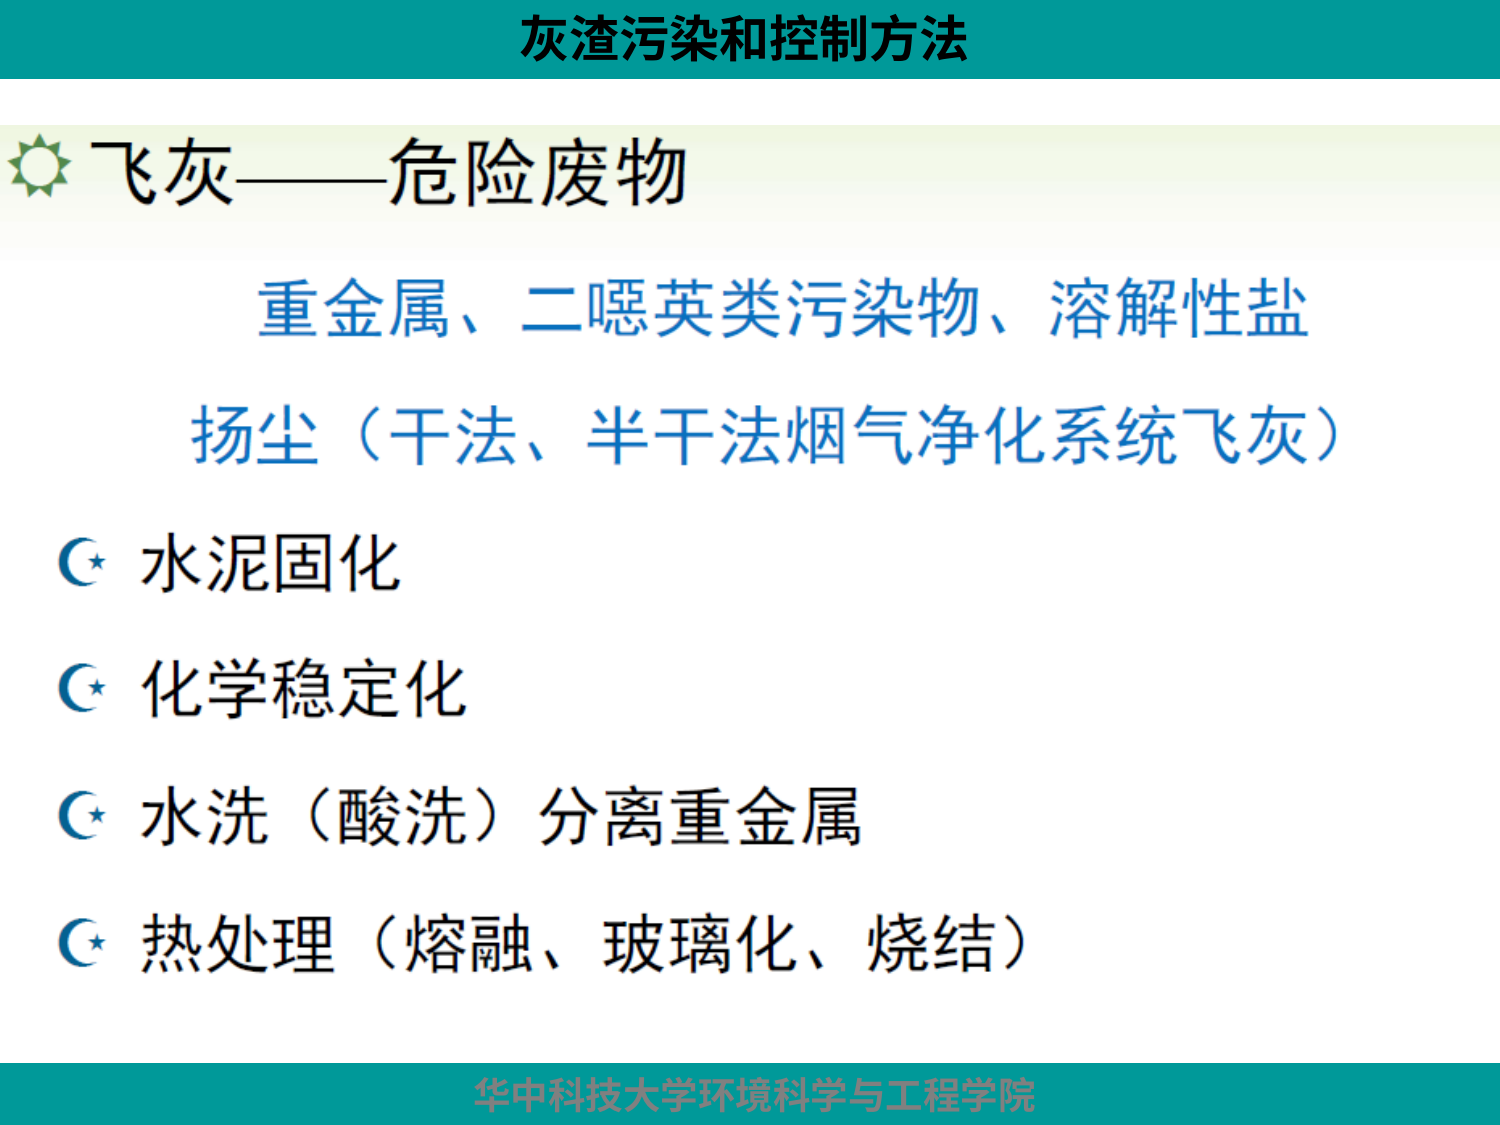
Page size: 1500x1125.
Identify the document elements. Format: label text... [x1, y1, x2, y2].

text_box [0, 0, 1500, 79]
picture [0, 125, 1500, 1000]
text_box 华中科技大学环境科学与工程学院 [0, 1063, 1500, 1125]
